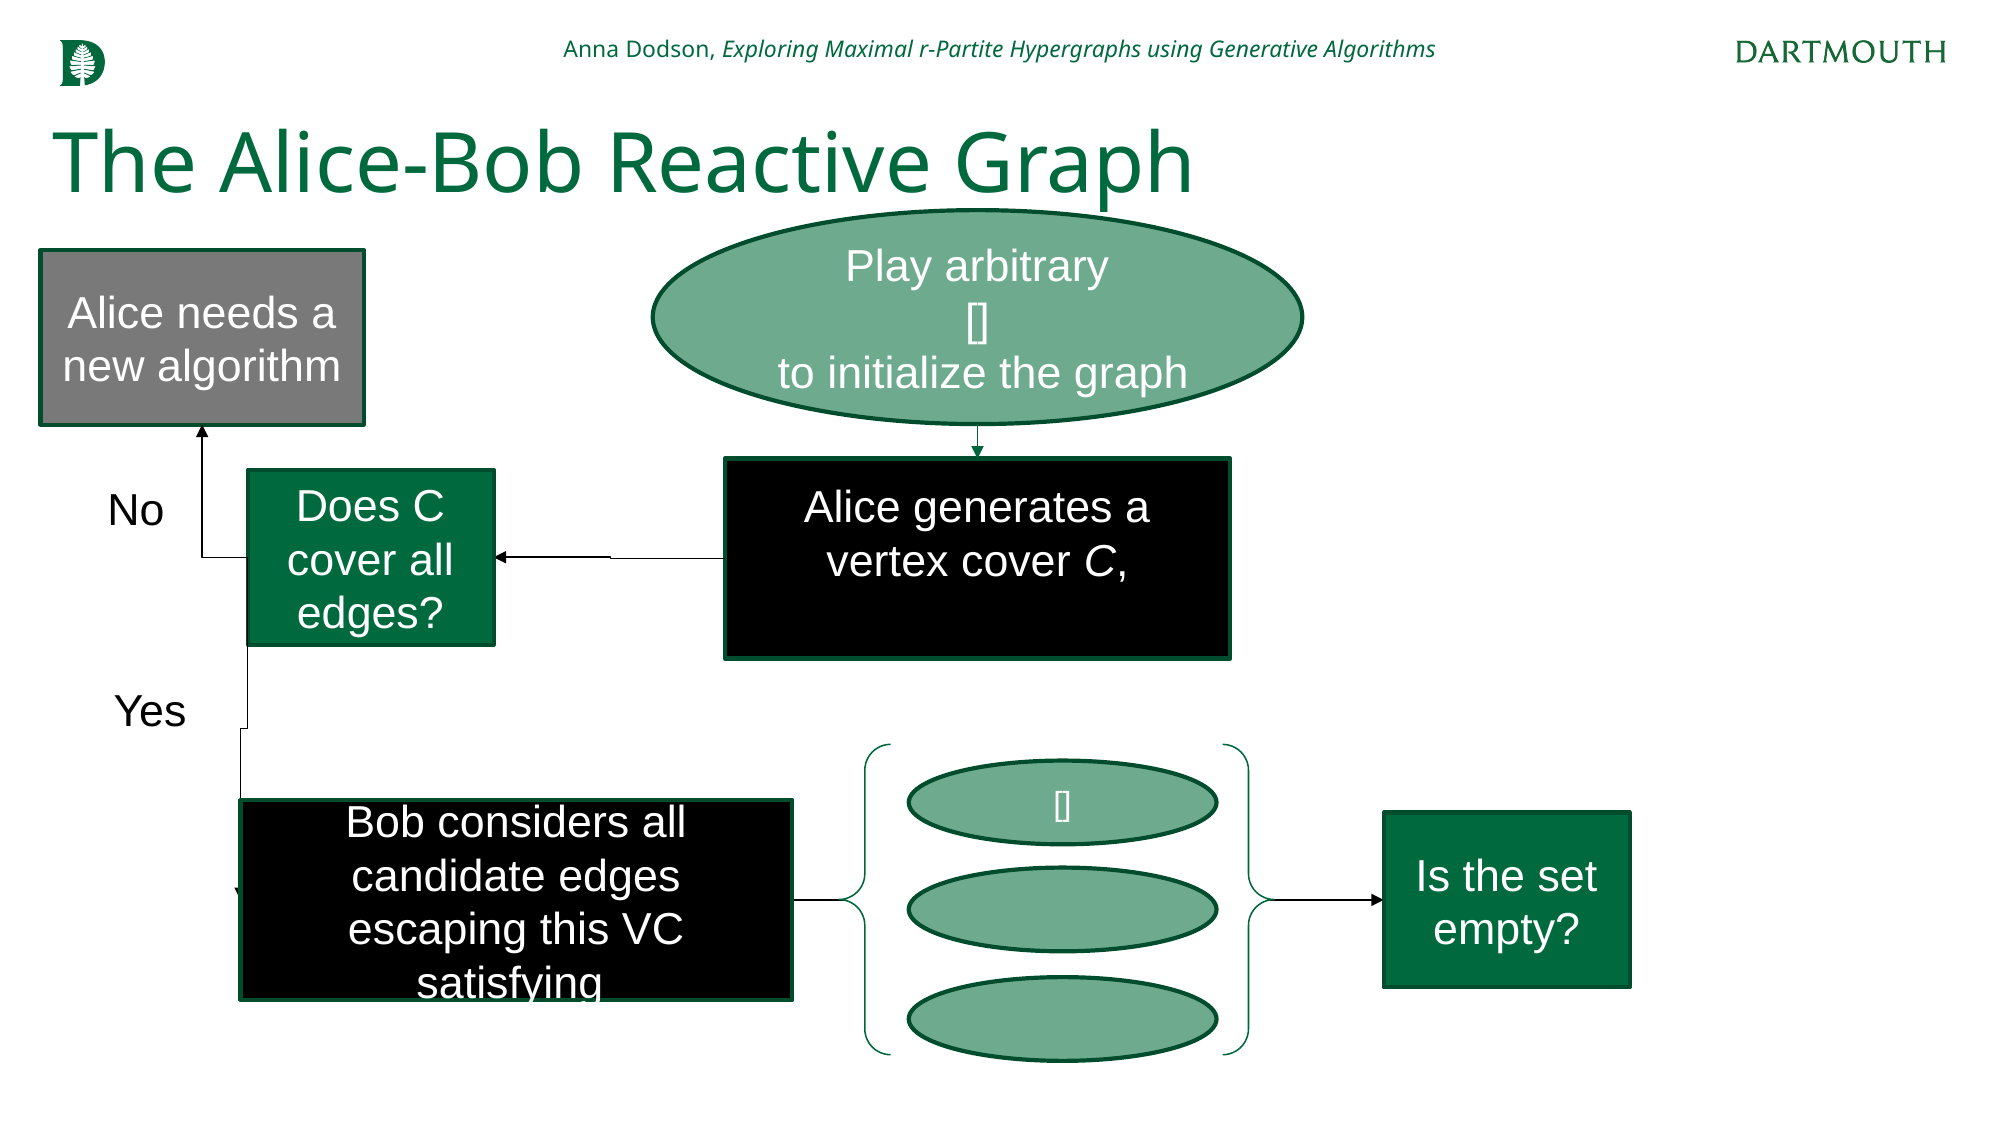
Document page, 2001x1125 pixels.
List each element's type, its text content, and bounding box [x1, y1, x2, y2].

text_box [857, 909, 1256, 1056]
picture [1735, 39, 1947, 64]
text_box Alice needs a new algorithm [38, 248, 366, 427]
text_box [906, 909, 1219, 954]
title The Alice-Bob Reactive Graph [52, 125, 1947, 238]
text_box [201, 424, 248, 558]
text_box [910, 865, 1215, 899]
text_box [240, 557, 248, 901]
text_box Is the set empty? [1382, 810, 1632, 989]
text_box Does C cover all edges? [253, 468, 496, 647]
text_box [838, 743, 1275, 899]
text_box No [92, 472, 180, 542]
text_box Yes [98, 674, 202, 744]
text_box [906, 975, 1219, 1063]
footer Anna Dodson, Exploring Maximal r-Partite Hypergraphs using Generative Algorithms [390, 30, 1610, 66]
picture [60, 40, 105, 86]
